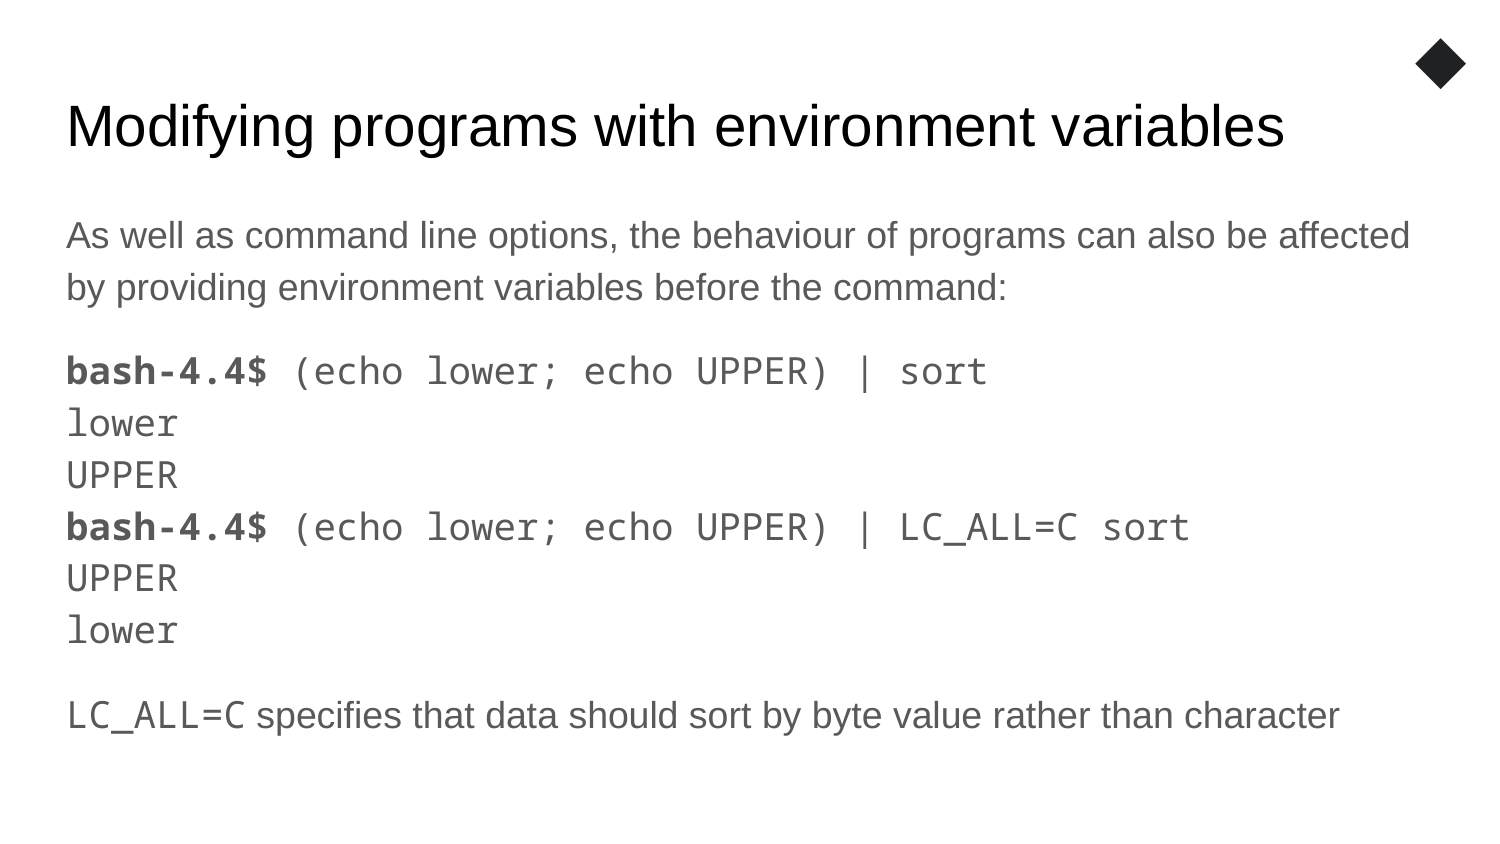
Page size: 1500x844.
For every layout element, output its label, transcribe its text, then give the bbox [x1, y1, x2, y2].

list As well as command line options, the behaviour of programs can also be affected by providing environment variables before the command: bash-4.4$ (echo lower; echo UPPER) | sort lower UPPER bash-4.4$ (echo lower; echo UPPER) | LC_ALL=C sort UPPER lower LC_ALL=C specifies that data should sort by byte value rather than character [51, 189, 1449, 750]
title Modifying programs with environment variables [51, 72, 1449, 167]
text_box ◆ [1382, 0, 1500, 110]
